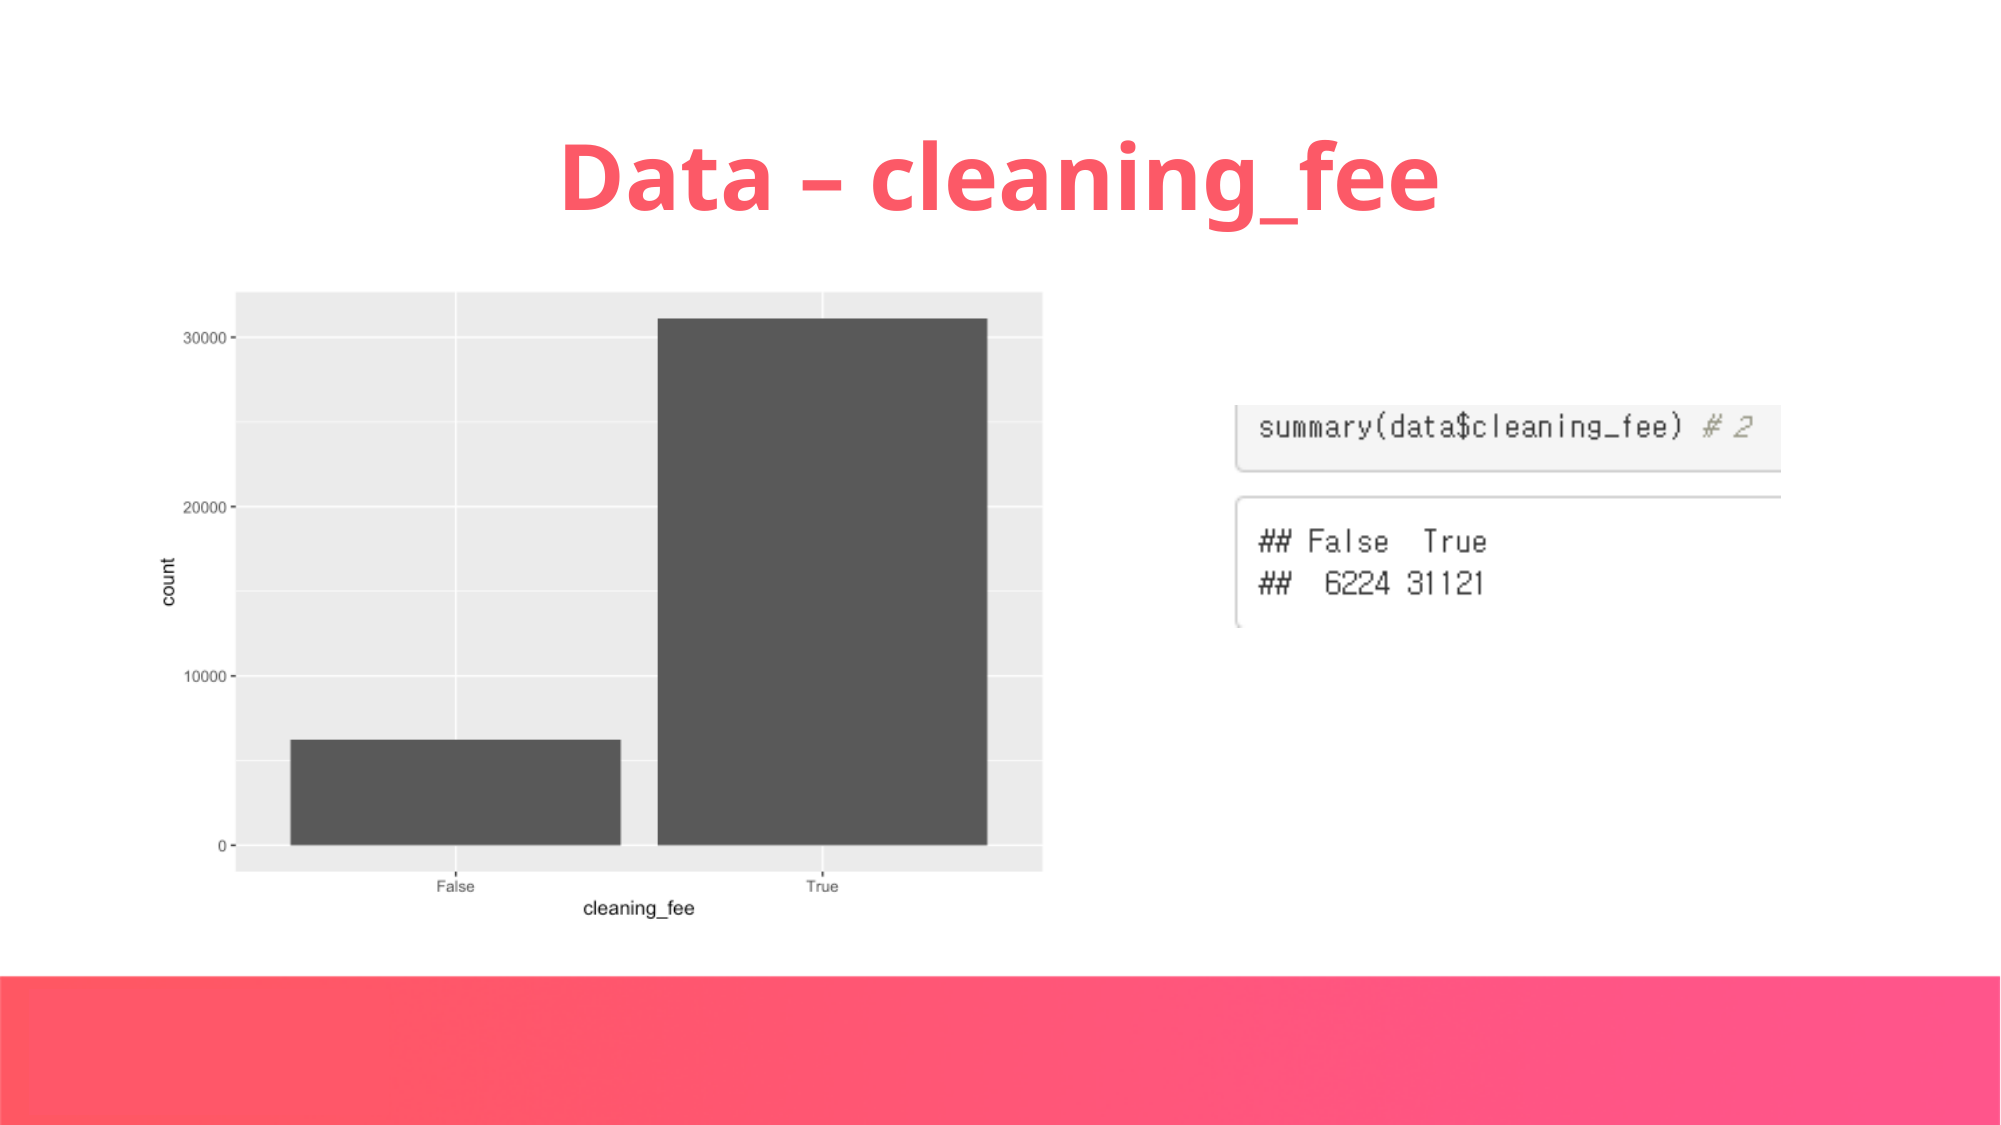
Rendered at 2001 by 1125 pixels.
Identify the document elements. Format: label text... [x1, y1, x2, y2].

title Data – cleaning_fee [80, 72, 1920, 290]
picture [0, 0, 2001, 1125]
